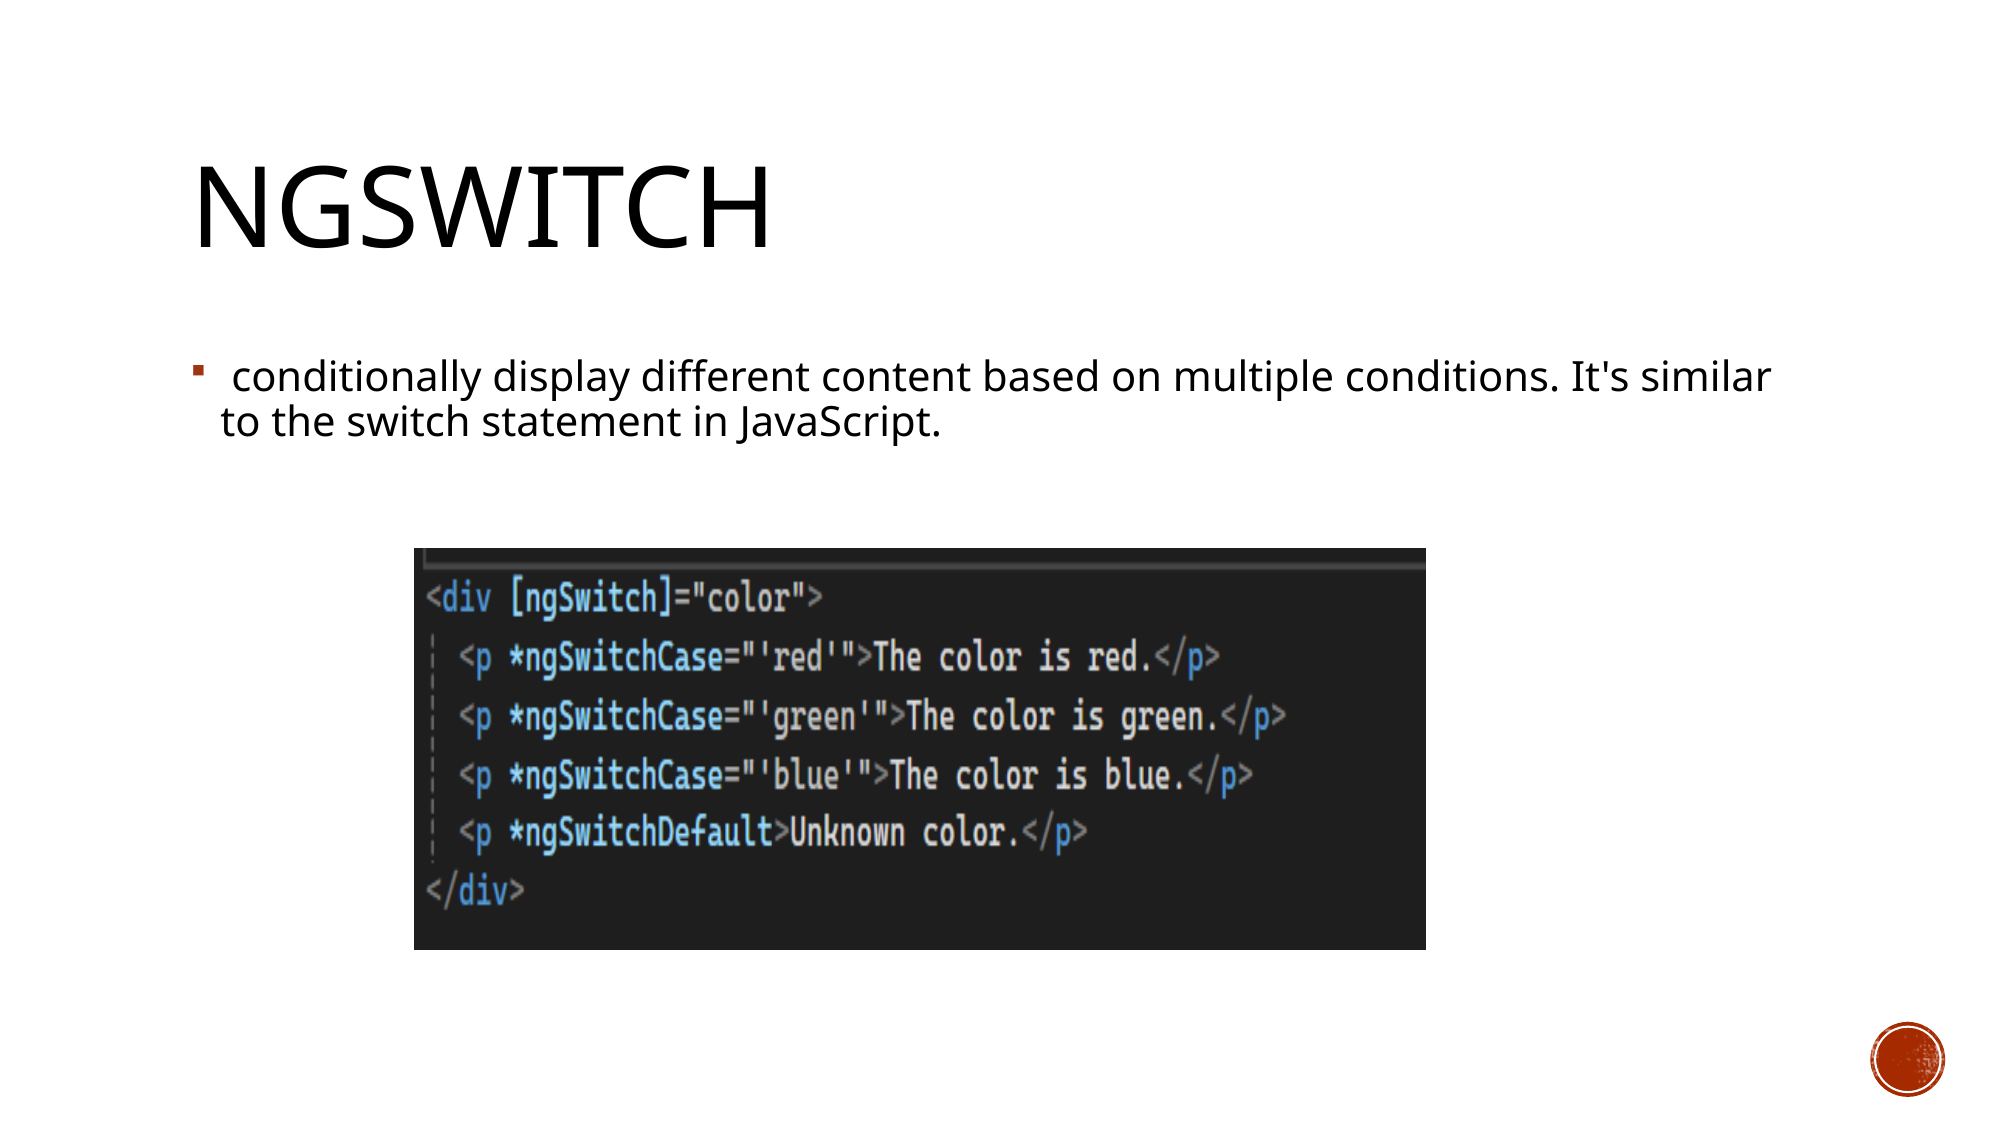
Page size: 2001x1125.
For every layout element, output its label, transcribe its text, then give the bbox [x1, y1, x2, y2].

list conditionally display different content based on multiple conditions. It's similar to the switch statement in JavaScript. [175, 348, 1826, 1013]
picture [414, 548, 1426, 950]
title ngswitch [175, 79, 1826, 344]
